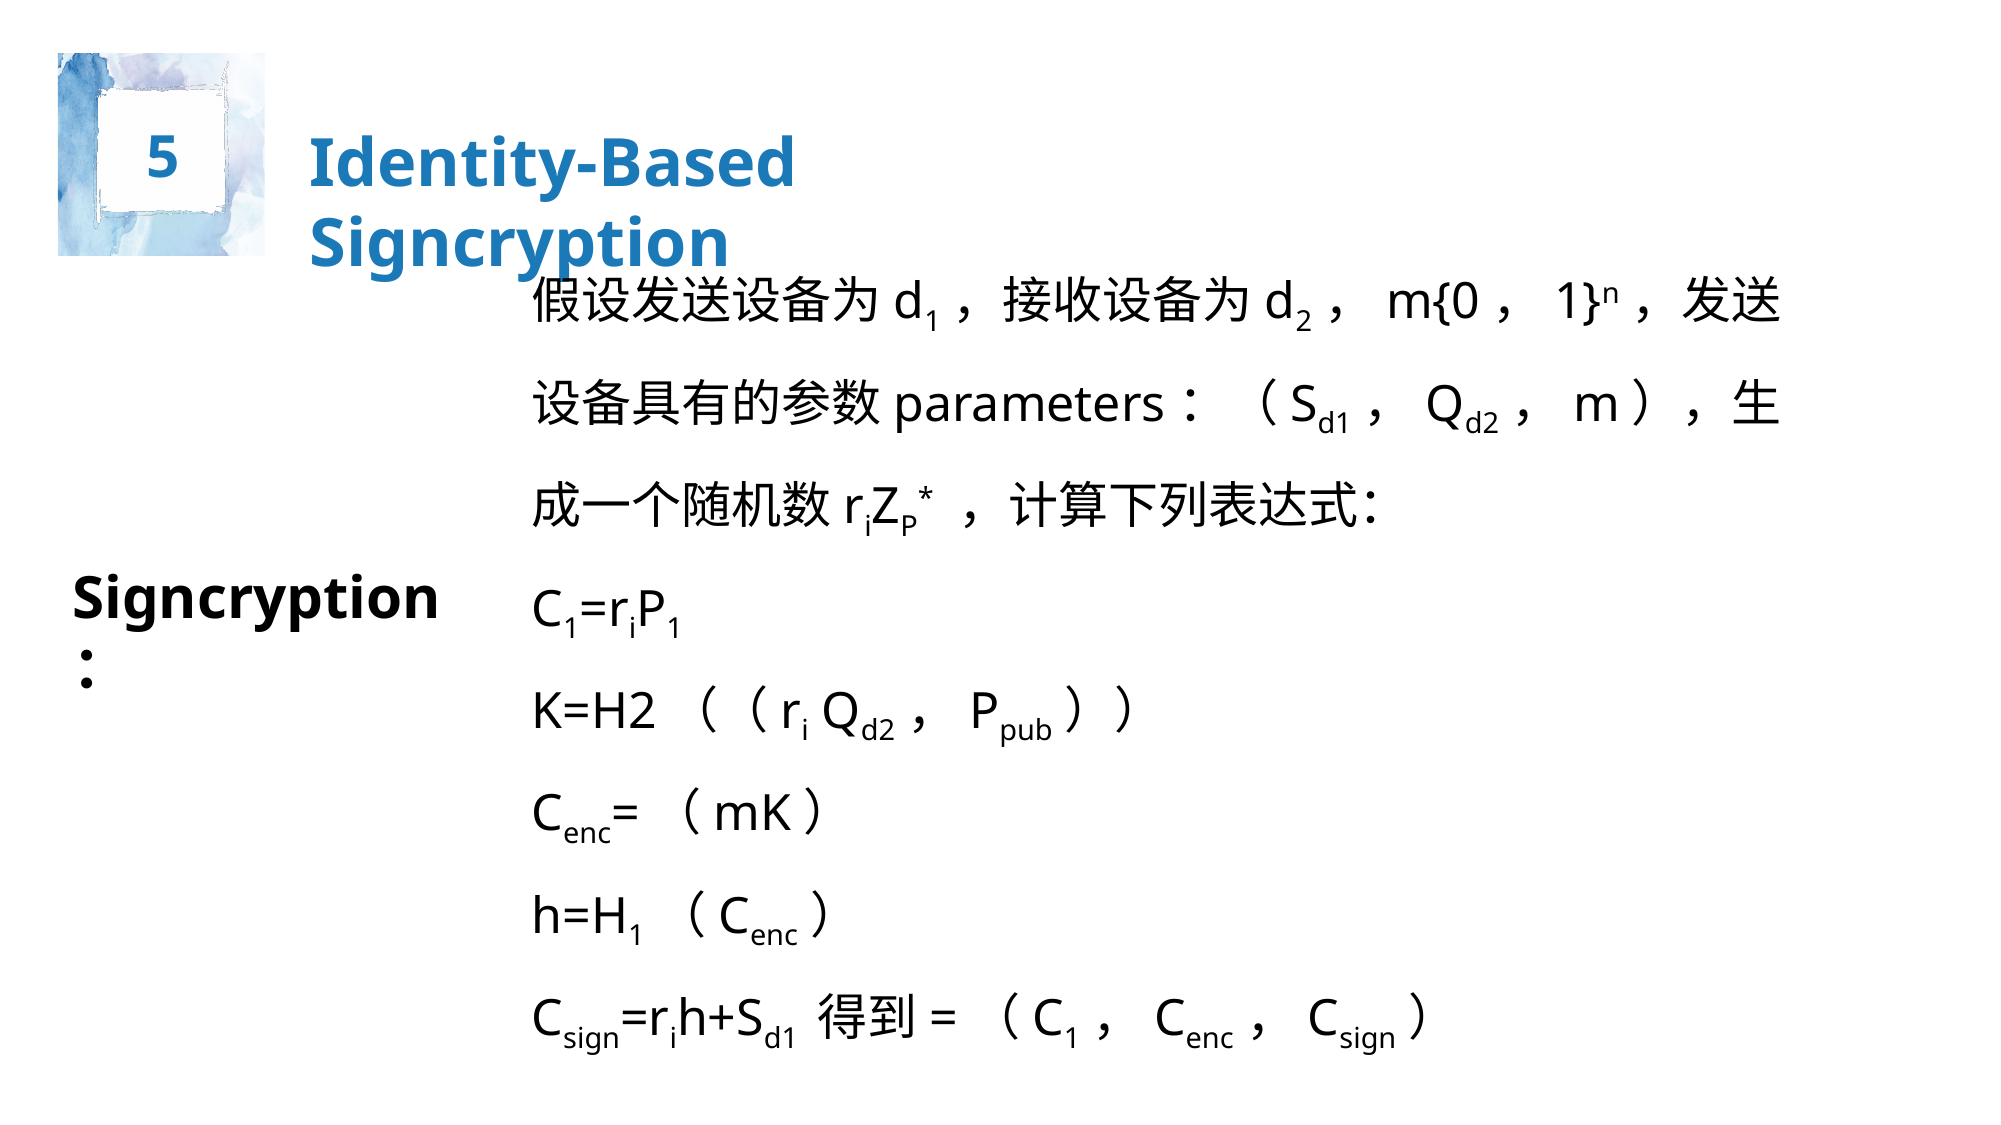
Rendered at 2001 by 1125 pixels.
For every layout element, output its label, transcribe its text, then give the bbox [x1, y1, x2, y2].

text_box Identity-Based Signcryption [294, 112, 1230, 287]
text_box [57, 53, 266, 257]
picture [93, 61, 229, 230]
text_box Signcryption： [57, 552, 467, 708]
